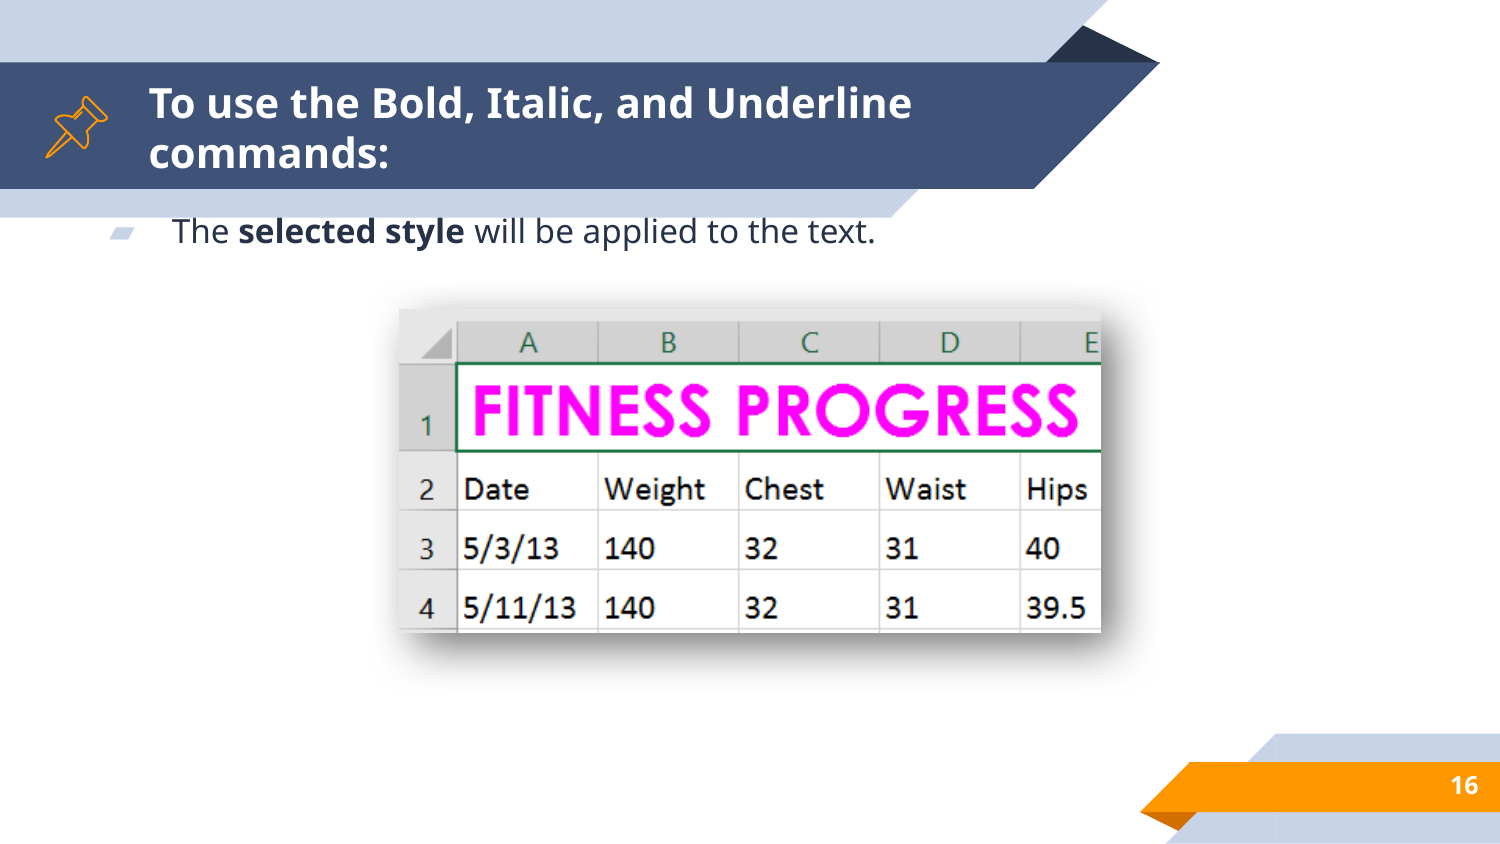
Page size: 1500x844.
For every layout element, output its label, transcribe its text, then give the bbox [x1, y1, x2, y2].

title To use the Bold, Italic, and Underline commands: [133, 64, 1035, 190]
slide_number 16 [1249, 760, 1494, 813]
list The selected style will be applied to the text. [81, 195, 1344, 747]
picture [398, 308, 1101, 633]
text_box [45, 96, 108, 158]
